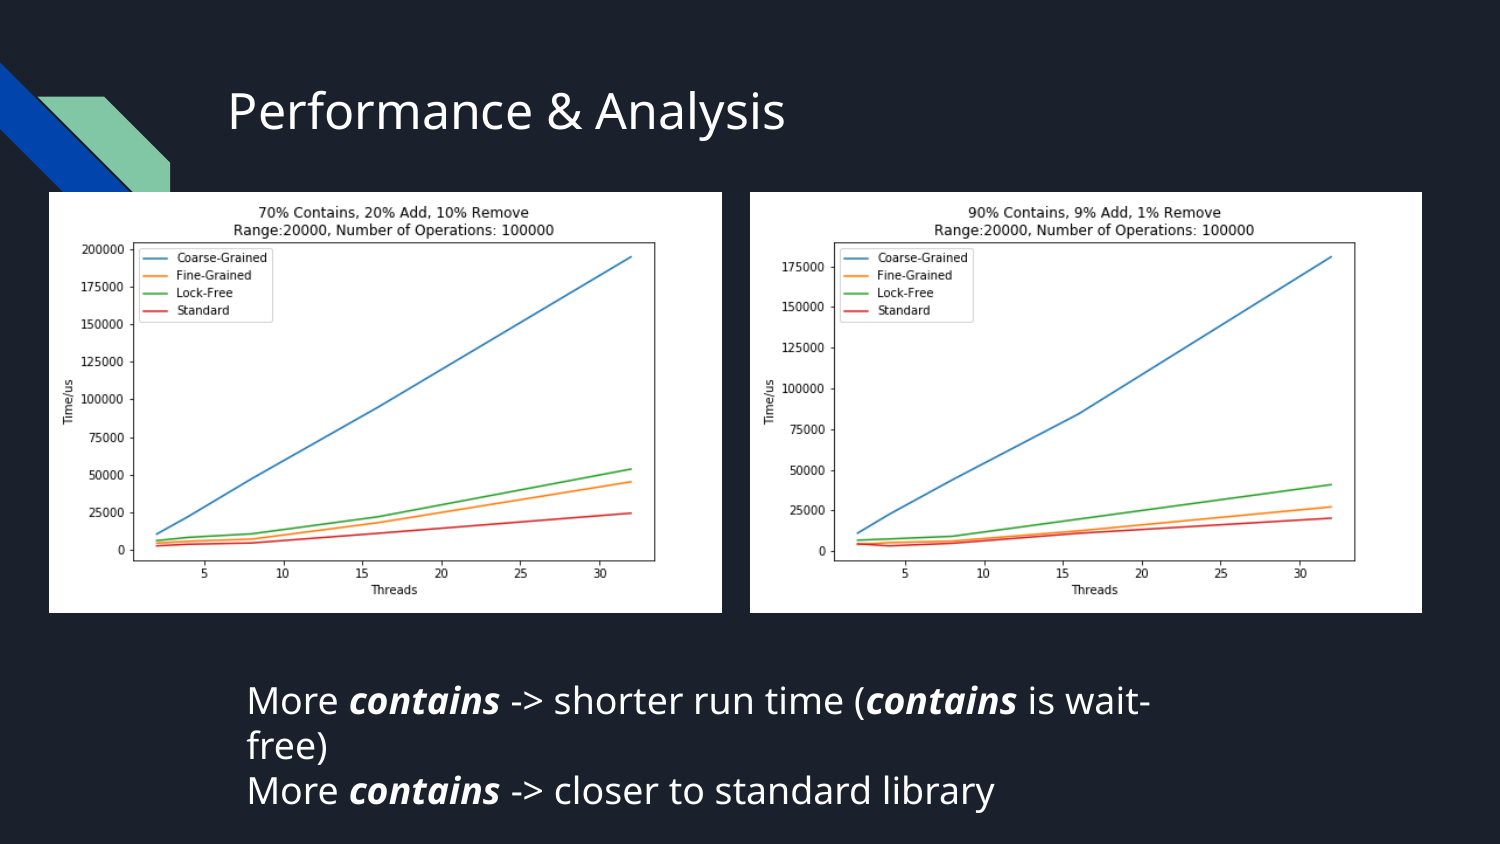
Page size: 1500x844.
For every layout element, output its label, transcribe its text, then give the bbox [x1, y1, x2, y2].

picture [49, 192, 722, 613]
title Performance & Analysis [212, 64, 1368, 215]
text_box More contains -> shorter run time (contains is wait-free) More contains -> closer to standard library [231, 661, 1230, 804]
picture [749, 192, 1423, 613]
